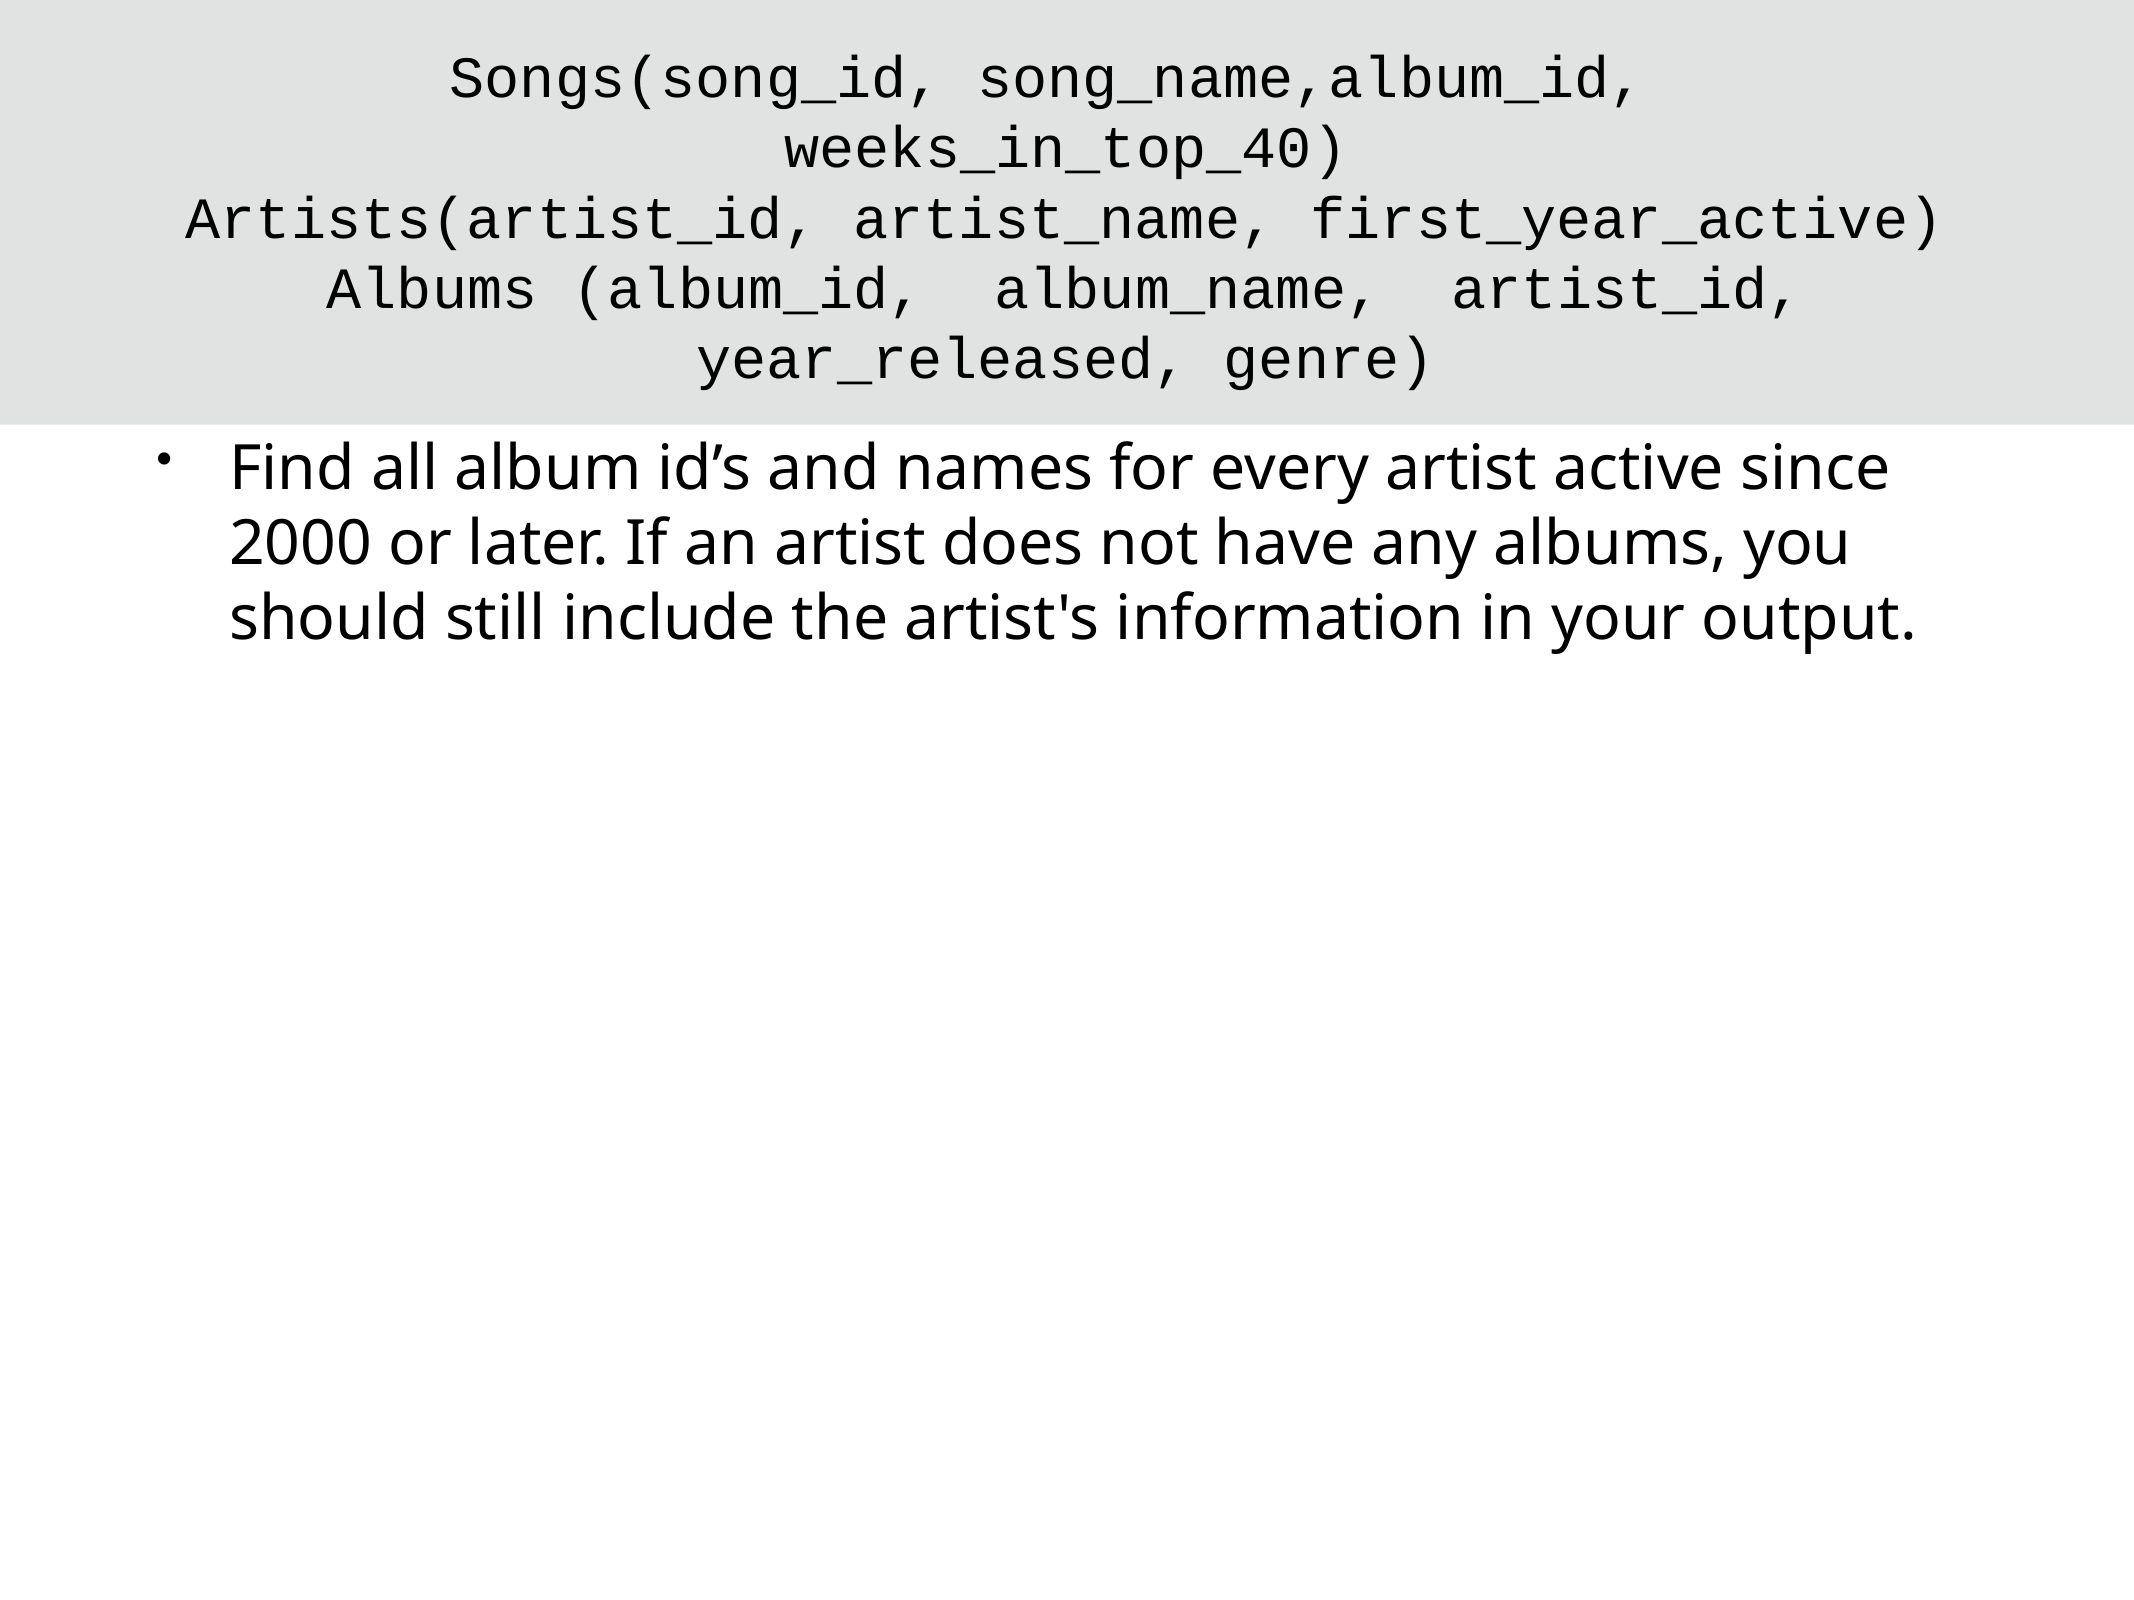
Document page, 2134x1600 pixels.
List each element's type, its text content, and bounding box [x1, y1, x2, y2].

title Songs(song_id, song_name,album_id, weeks_in_top_40) Artists(artist_id, artist_name, first_year_active) Albums (album_id, album_name, artist_id, year_released, genre) [155, 36, 1978, 393]
list Find all album id’s and names for every artist active since 2000 or later. If an artist does not have any albums, you should still include the artist's information in your output. [155, 426, 1978, 1459]
text_box [0, 0, 2134, 425]
